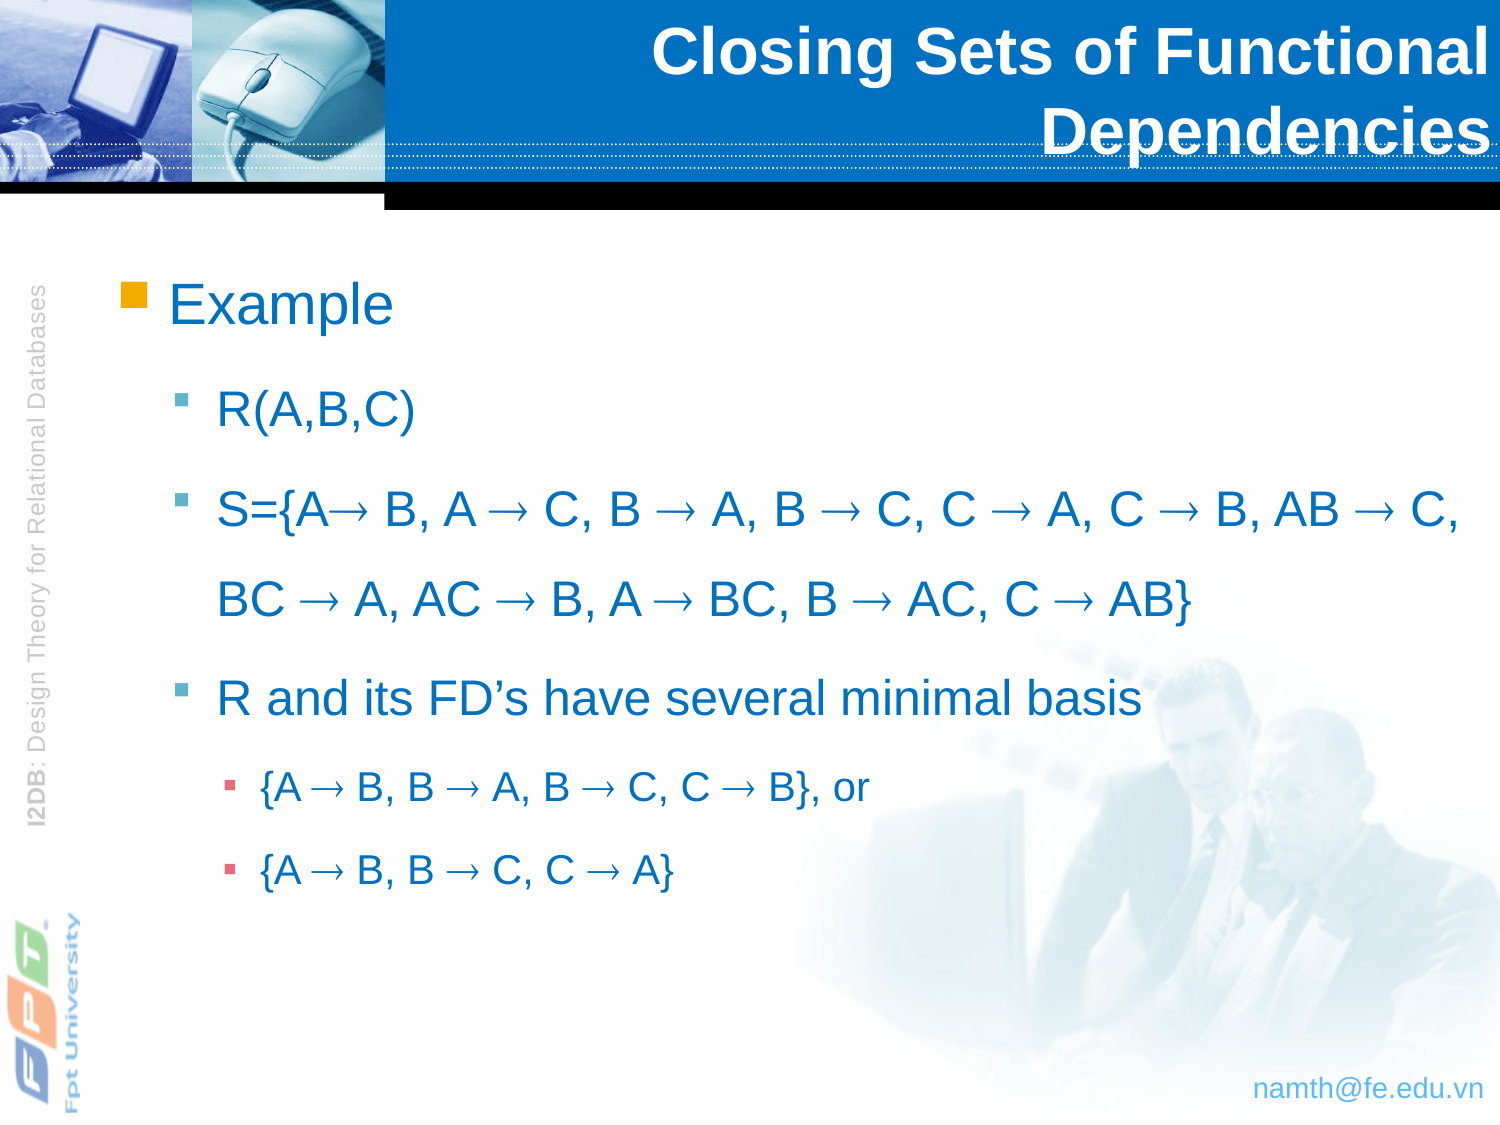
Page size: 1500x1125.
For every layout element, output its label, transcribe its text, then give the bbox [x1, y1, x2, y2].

title Closing Sets of Functional Dependencies [387, 0, 1500, 175]
text_box [8, 913, 80, 1112]
picture [0, 0, 385, 181]
picture [0, 194, 1500, 1125]
list Example R(A,B,C) S={A B, A  C, B  A, B  C, C  A, C  B, AB  C, BC  A, AC  B, A  BC, B  AC, C  AB} R and its FD’s have several minimal basis {A  B, B  A, B  C, C  B}, or {A  B, B  C, C  A} [87, 216, 1475, 1050]
